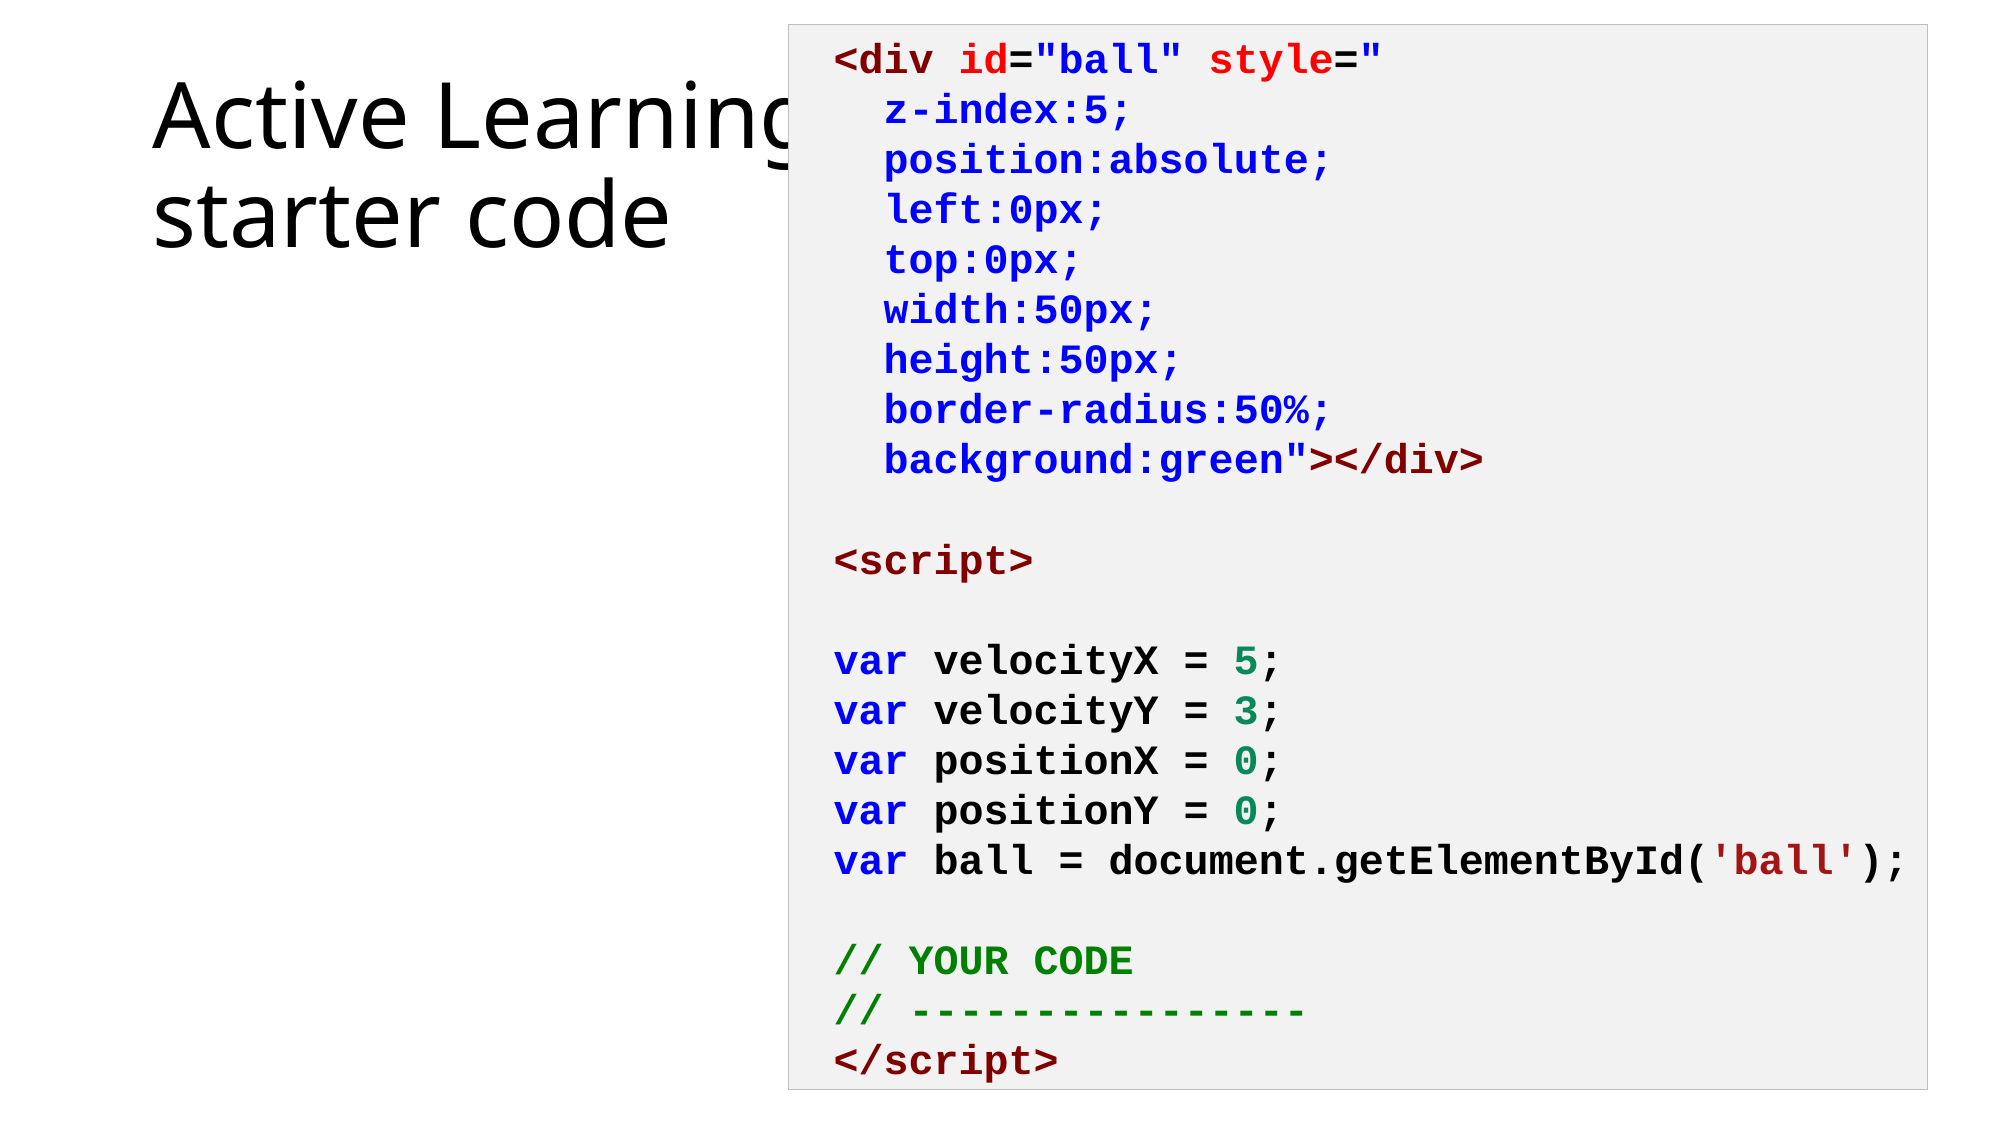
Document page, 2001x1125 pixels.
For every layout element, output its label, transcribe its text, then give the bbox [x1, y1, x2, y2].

text_box <div id="ball" style=" z-index:5; position:absolute; left:0px; top:0px; width:50px; height:50px; border-radius:50%; background:green"></div> <script> var velocityX = 5; var velocityY = 3; var positionX = 0; var positionY = 0; var ball = document.getElementById('ball'); // YOUR CODE // ---------------- </script> [788, 24, 1928, 1090]
title Active Learning: starter code [137, 59, 788, 278]
